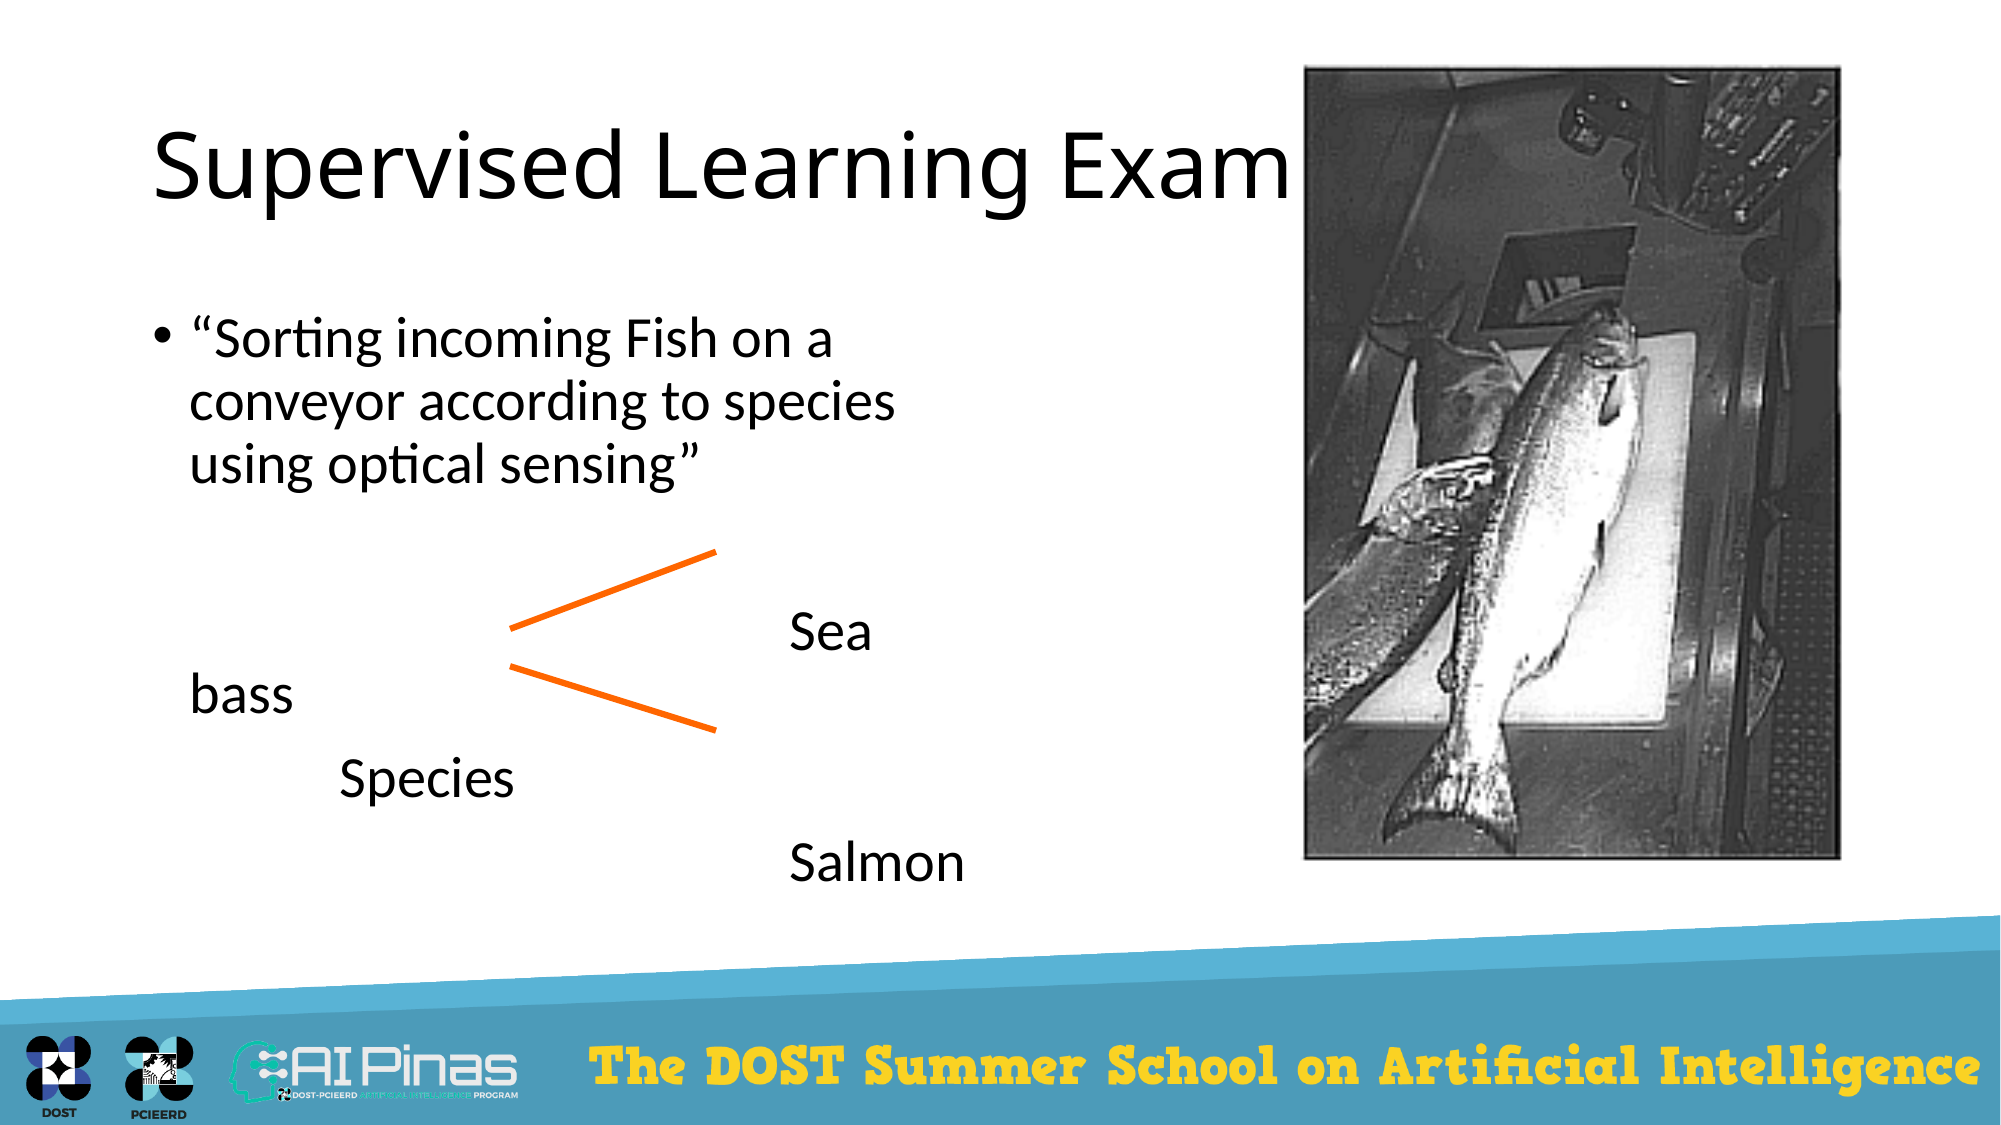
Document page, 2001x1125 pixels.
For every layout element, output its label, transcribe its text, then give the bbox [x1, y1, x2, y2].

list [1296, 60, 1845, 864]
list “Sorting incoming Fish on a conveyor according to species using optical sensing” Sea bass Species Salmon [137, 299, 988, 1014]
title Supervised Learning Example [137, 59, 1863, 278]
picture [0, 0, 2001, 1125]
